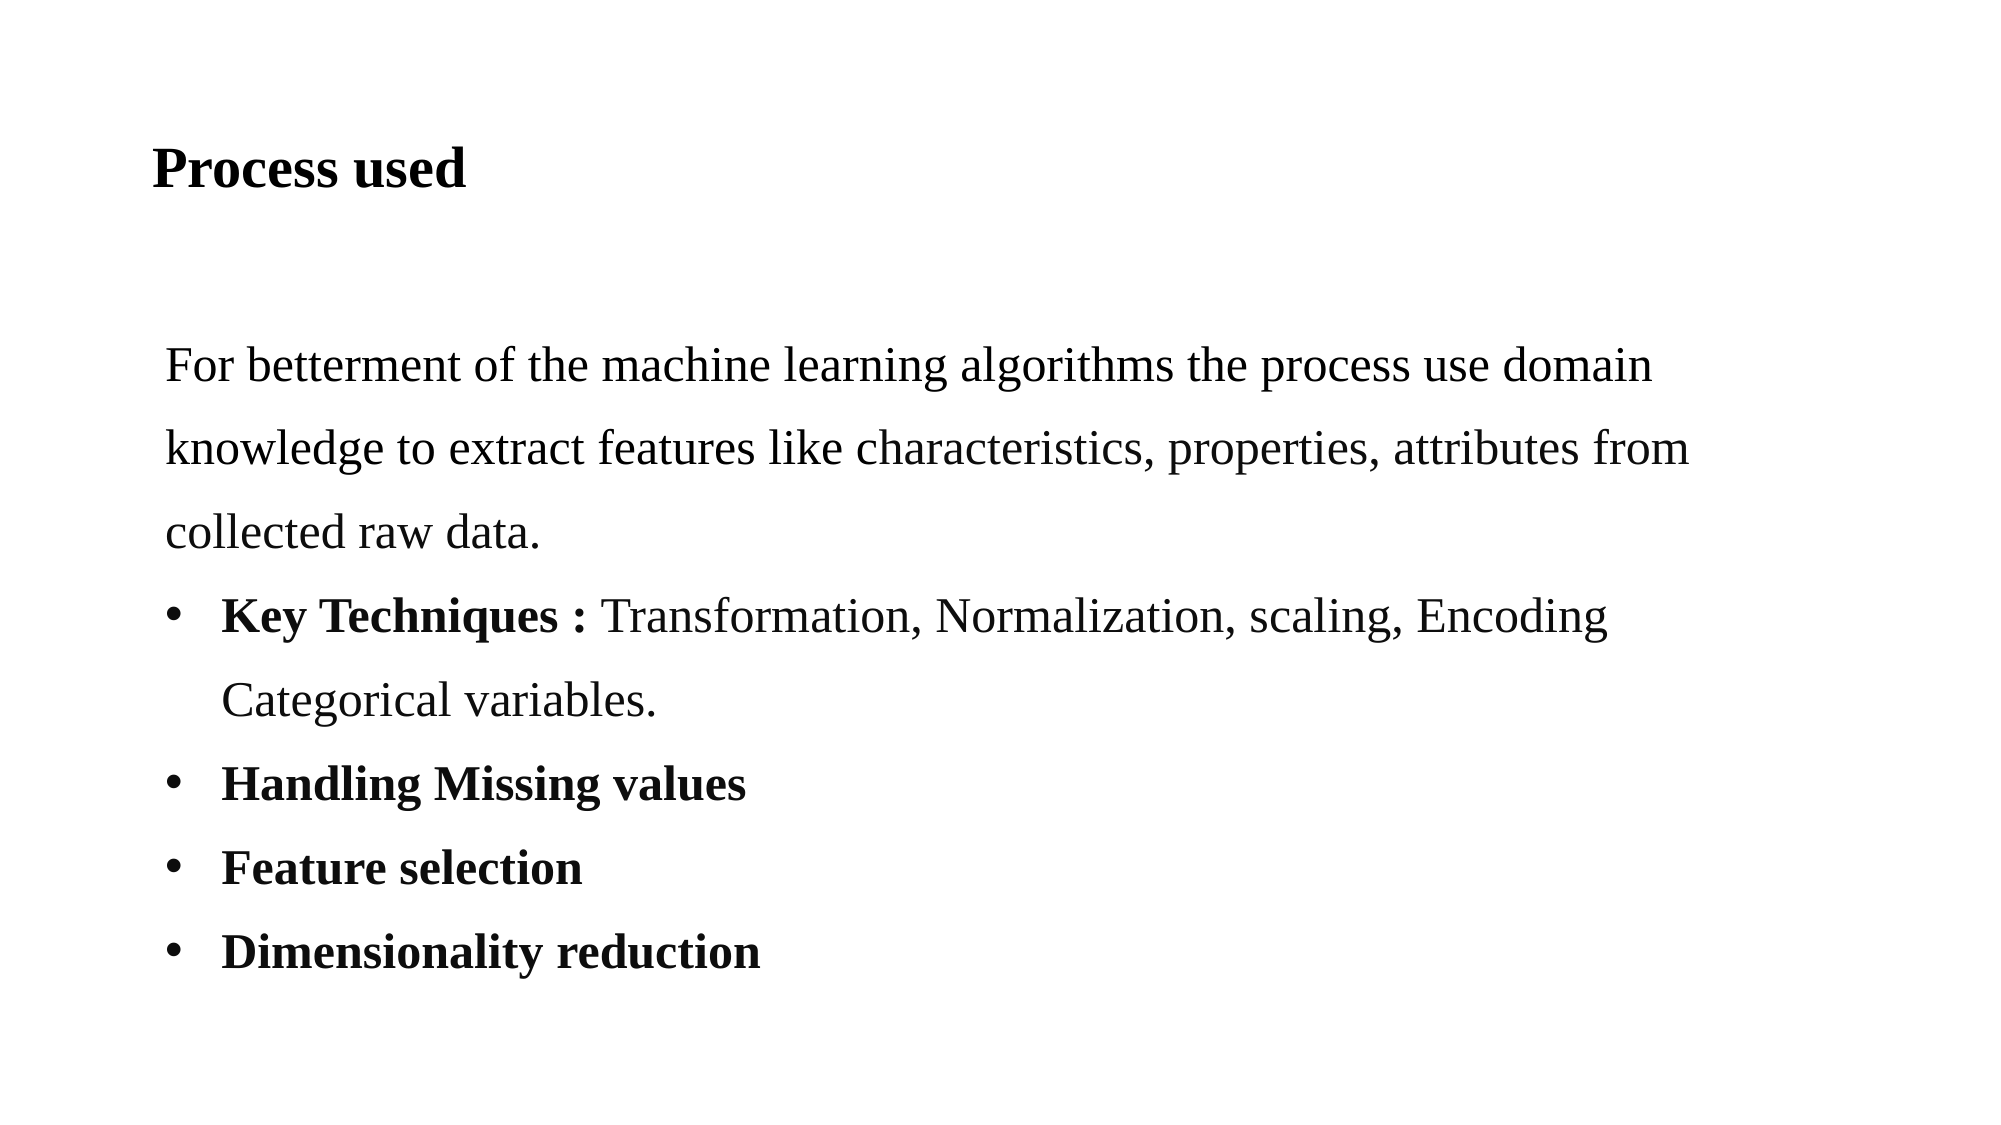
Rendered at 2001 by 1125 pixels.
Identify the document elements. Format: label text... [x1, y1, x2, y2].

title Process used [137, 59, 1863, 278]
list For betterment of the machine learning algorithms the process use domain knowledge to extract features like characteristics, properties, attributes from collected raw data. Key Techniques : Transformation, Normalization, scaling, Encoding Categorical variables. Handling Missing values Feature selection Dimensionality reduction [137, 299, 1863, 1014]
